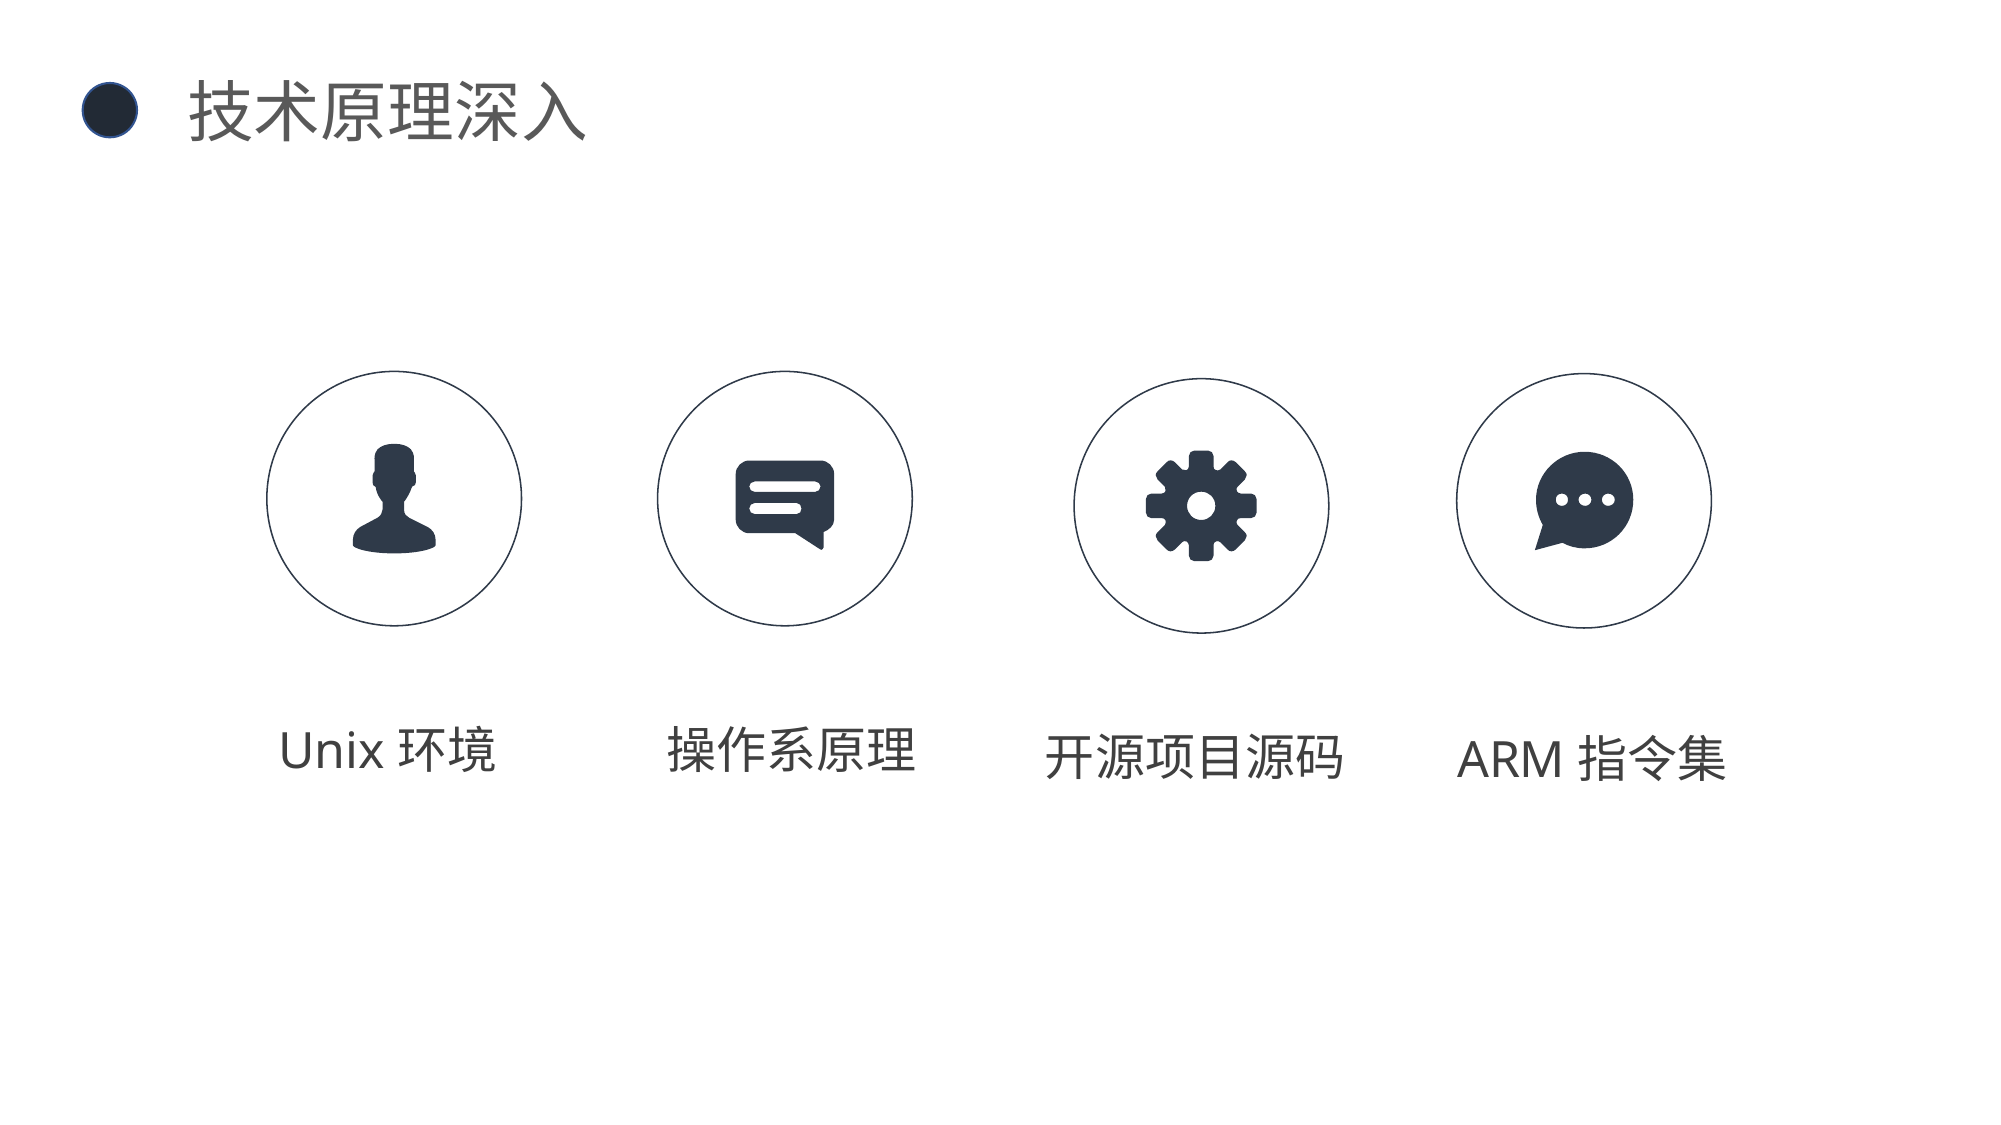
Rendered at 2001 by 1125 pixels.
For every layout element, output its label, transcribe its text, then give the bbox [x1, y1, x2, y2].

text_box [657, 371, 913, 626]
text_box Unix环境 [219, 710, 557, 786]
text_box [1145, 450, 1257, 562]
text_box 操作系原理 [623, 710, 960, 786]
text_box [735, 460, 835, 550]
text_box 开源项目源码 [1026, 718, 1364, 793]
text_box [1534, 451, 1634, 551]
text_box [266, 371, 522, 626]
text_box ARM指令集 [1424, 720, 1761, 796]
text_box 技术原理深入 [172, 62, 603, 157]
text_box [1456, 373, 1712, 628]
text_box [1074, 378, 1329, 634]
text_box [352, 443, 436, 554]
text_box [81, 81, 139, 139]
